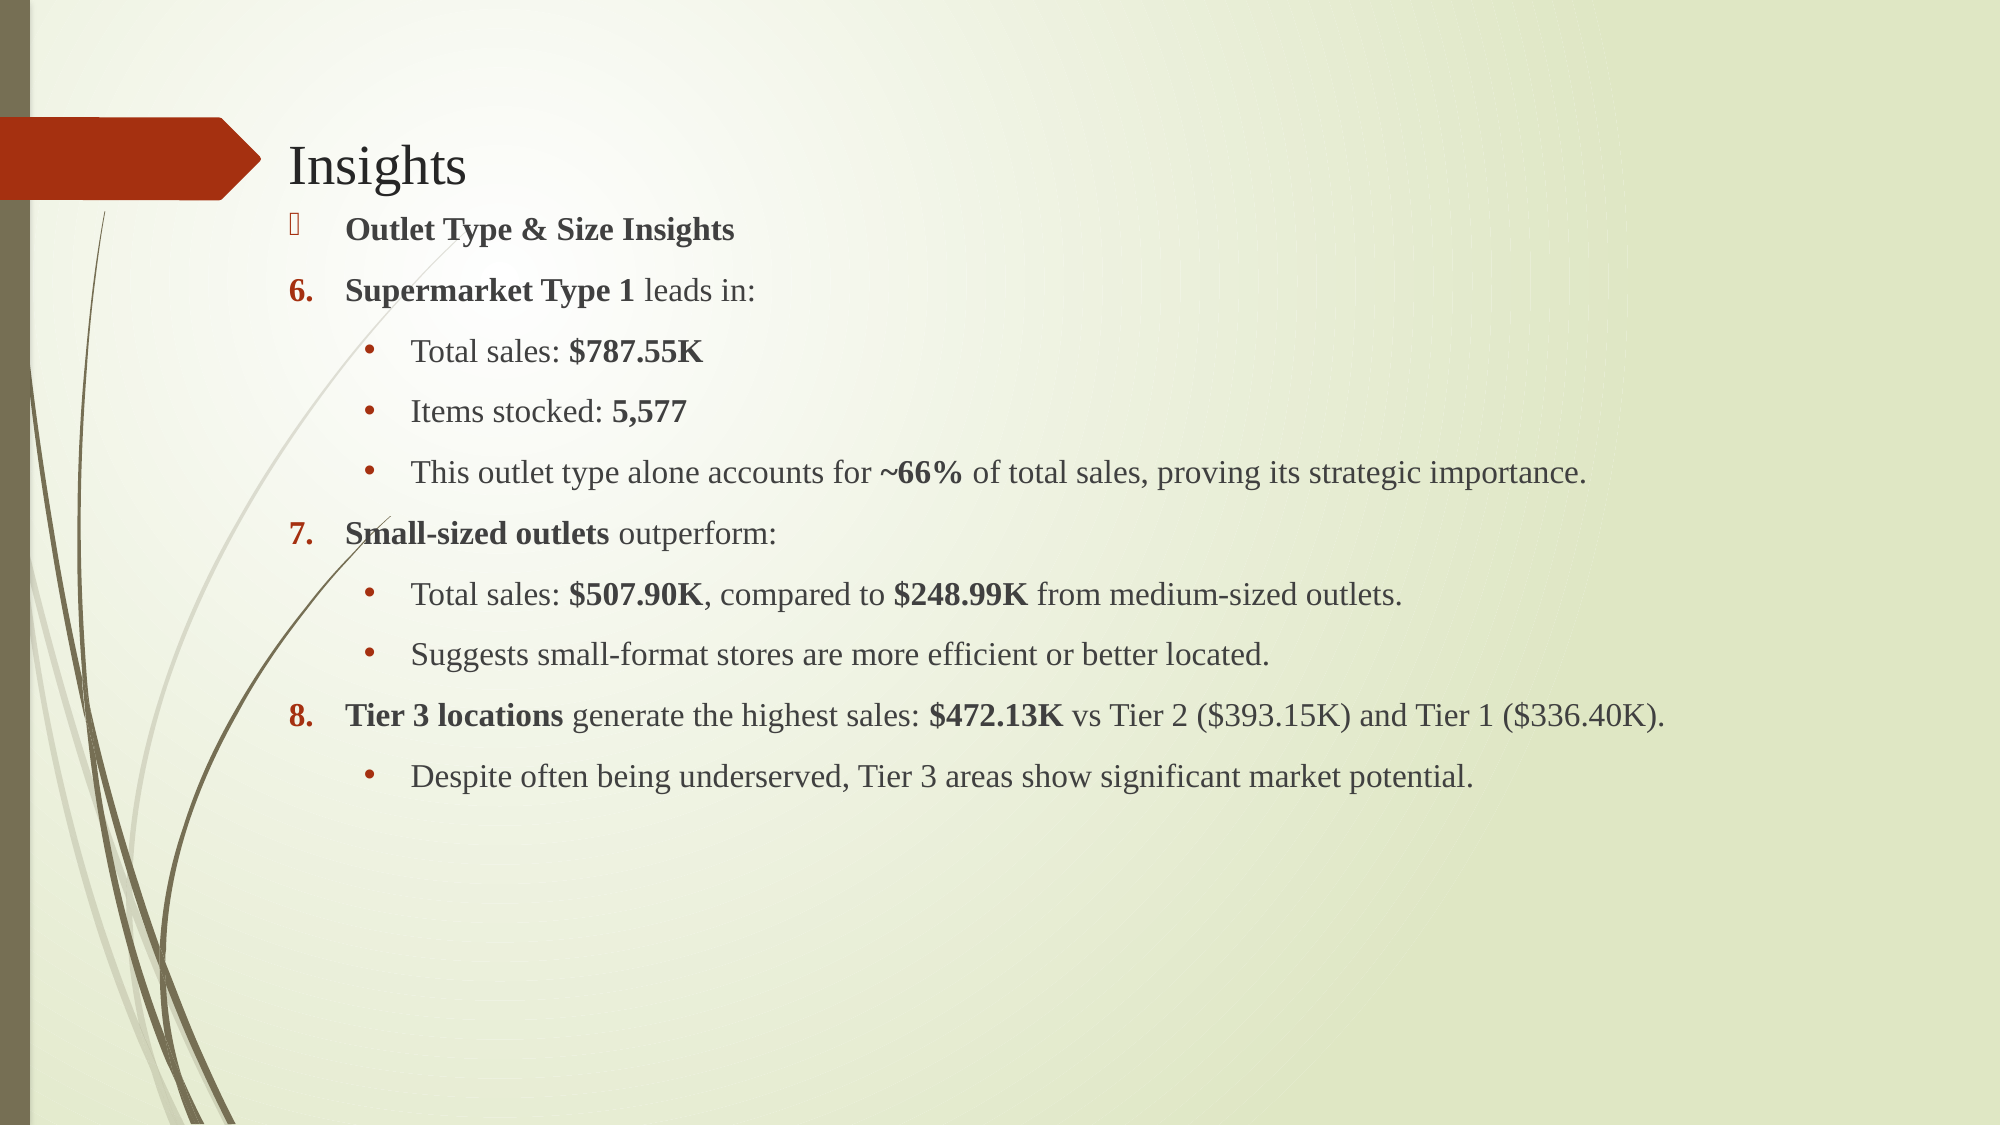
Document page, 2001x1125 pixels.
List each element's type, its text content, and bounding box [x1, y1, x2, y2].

list Outlet Type & Size Insights Supermarket Type 1 leads in: Total sales: $787.55K Items stocked: 5,577 This outlet type alone accounts for ~66% of total sales, proving its strategic importance. Small-sized outlets outperform: Total sales: $507.90K, compared to $248.99K from medium-sized outlets. Suggests small-format stores are more efficient or better located. Tier 3 locations generate the highest sales: $472.13K vs Tier 2 ($393.15K) and Tier 1 ($336.40K). Despite often being underserved, Tier 3 areas show significant market potential. [273, 200, 1979, 930]
title Insights [273, 120, 483, 200]
